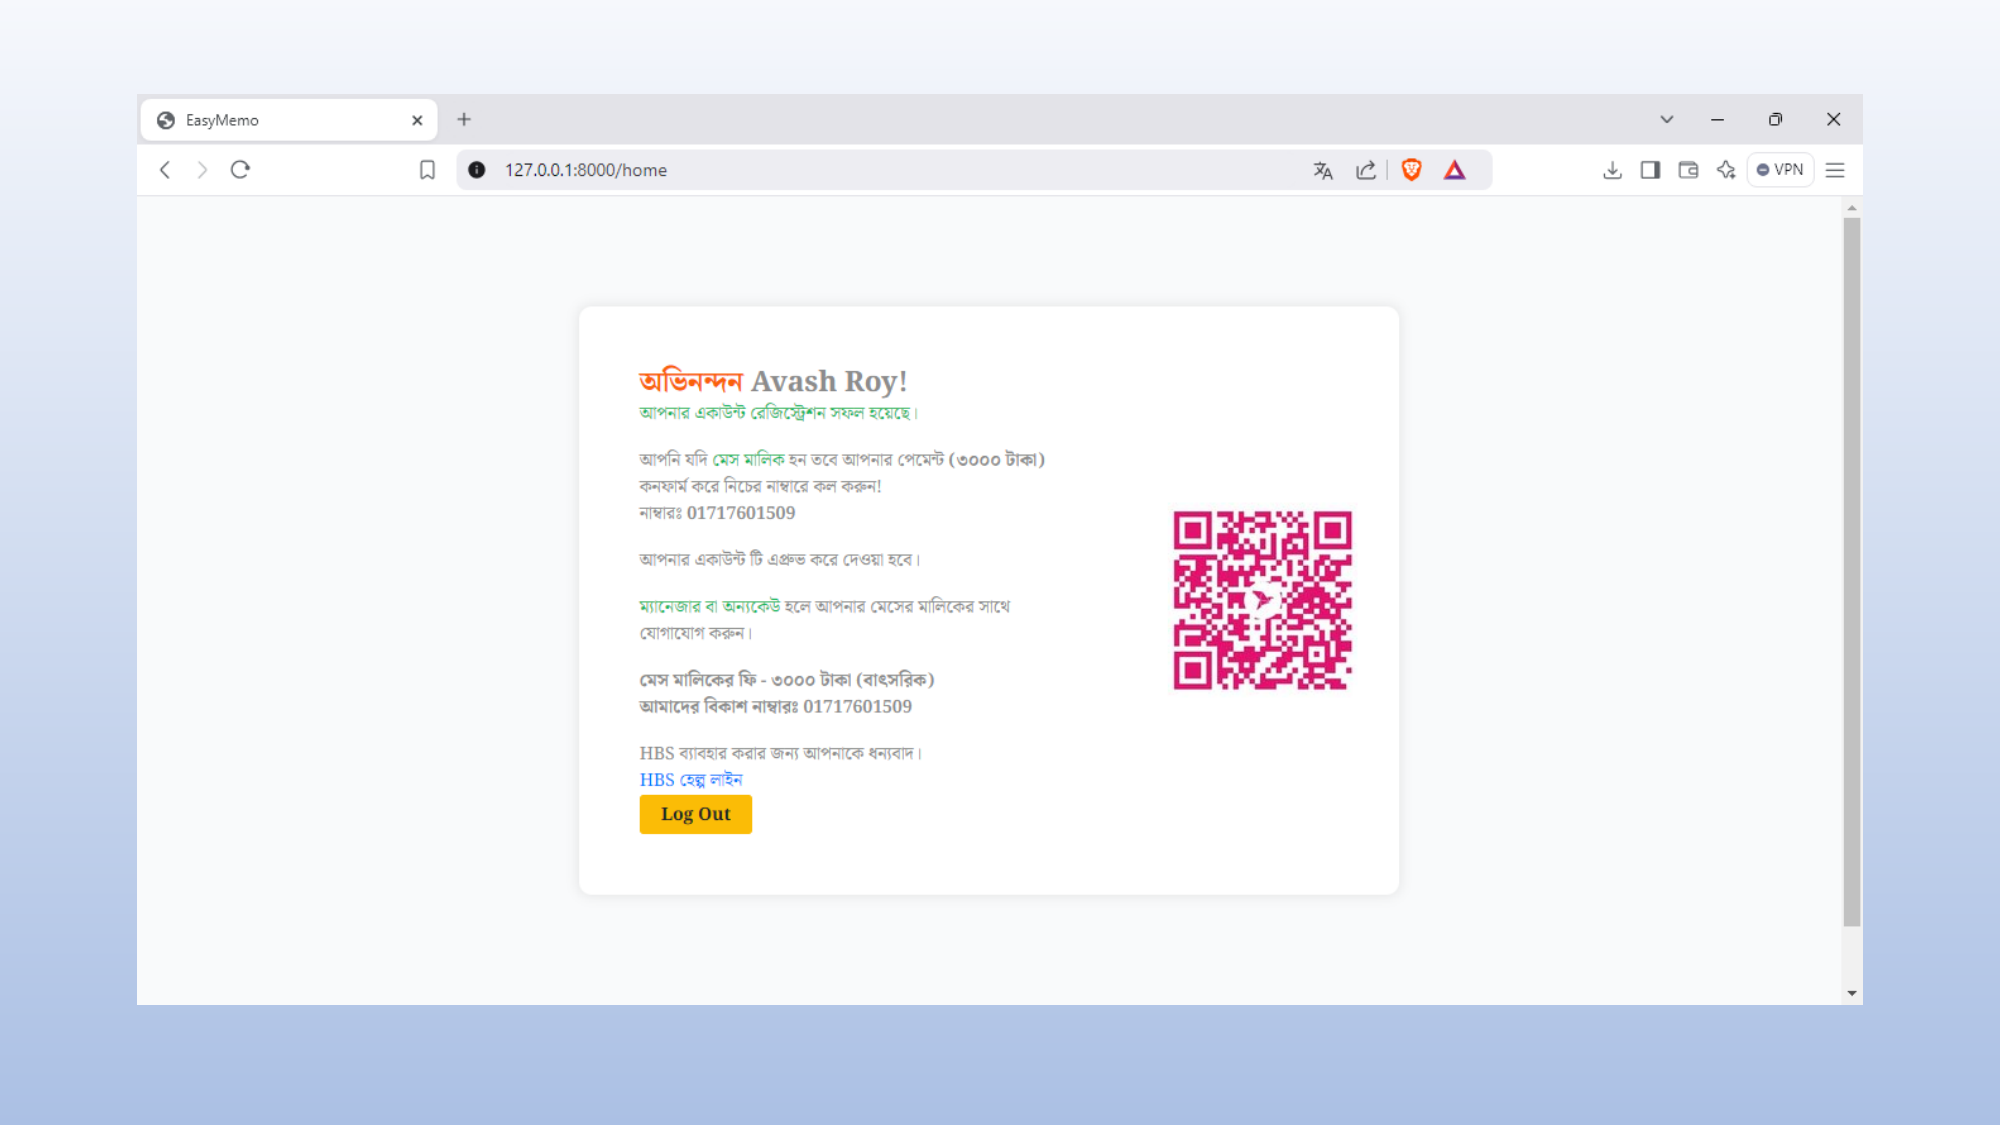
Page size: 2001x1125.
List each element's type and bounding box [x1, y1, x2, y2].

list [137, 94, 1863, 1005]
